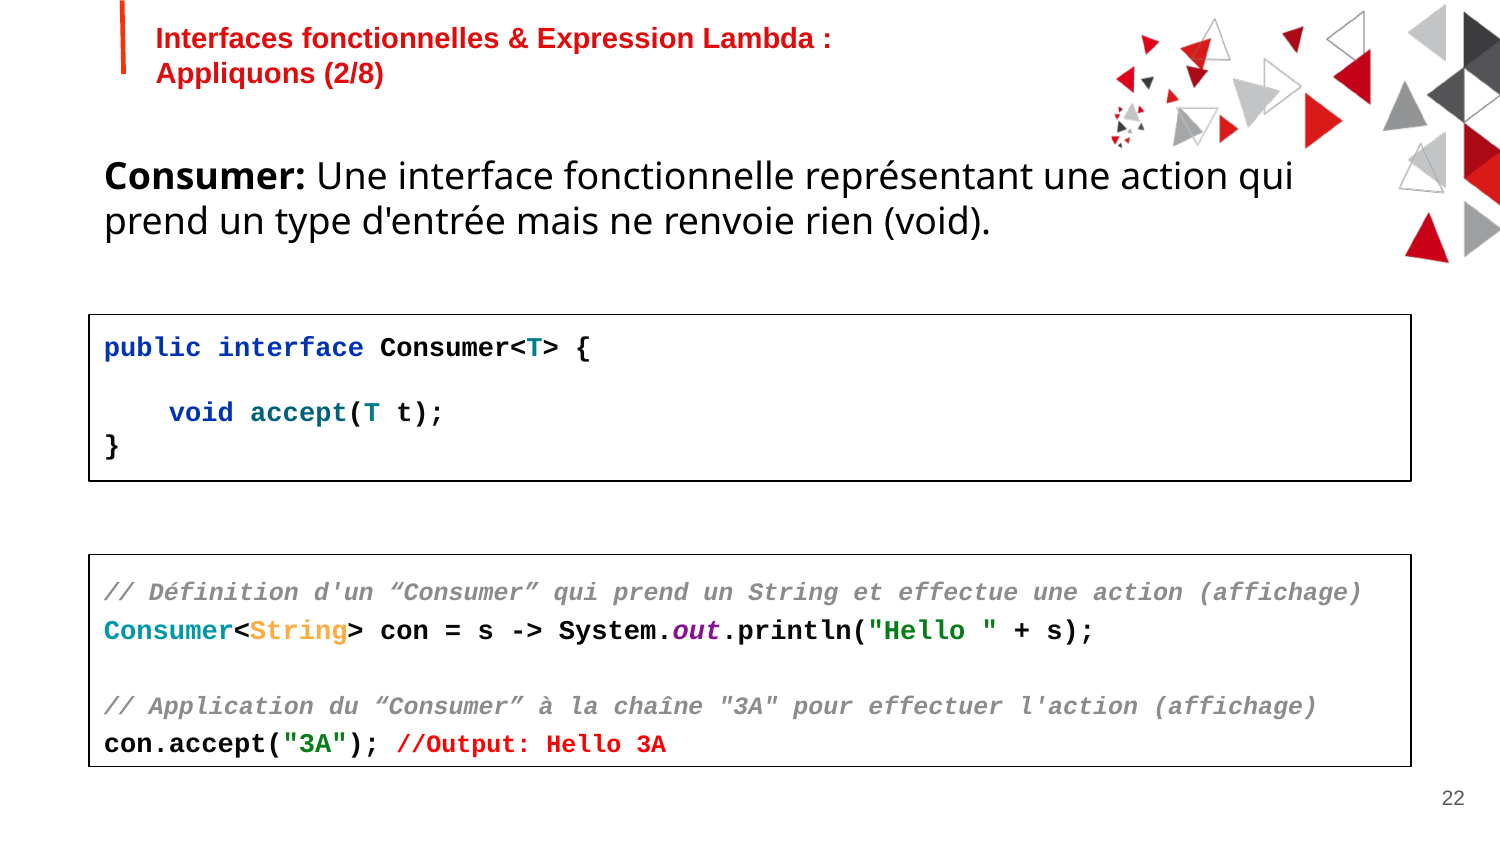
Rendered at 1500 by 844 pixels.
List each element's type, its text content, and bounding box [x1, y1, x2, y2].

text_box public interface Consumer<T> { void accept(T t); } [88, 314, 1412, 482]
text_box // Définition d'un “Consumer” qui prend un String et effectue une action (affichage) Consumer<String> con = s -> System.out.println("Hello " + s); // Application du “Consumer” à la chaîne "3A" pour effectuer l'action (affichage) con.accept("3A"); //Output: Hello 3A [88, 554, 1412, 767]
picture [1110, 0, 1500, 268]
text_box Interfaces fonctionnelles & Expression Lambda : Appliquons (2/8) [140, 4, 898, 92]
text_box Consumer: Une interface fonctionnelle représentant une action qui prend un type d'entrée mais ne renvoie rien (void). [88, 92, 1105, 258]
slide_number ‹#› [1389, 764, 1480, 830]
